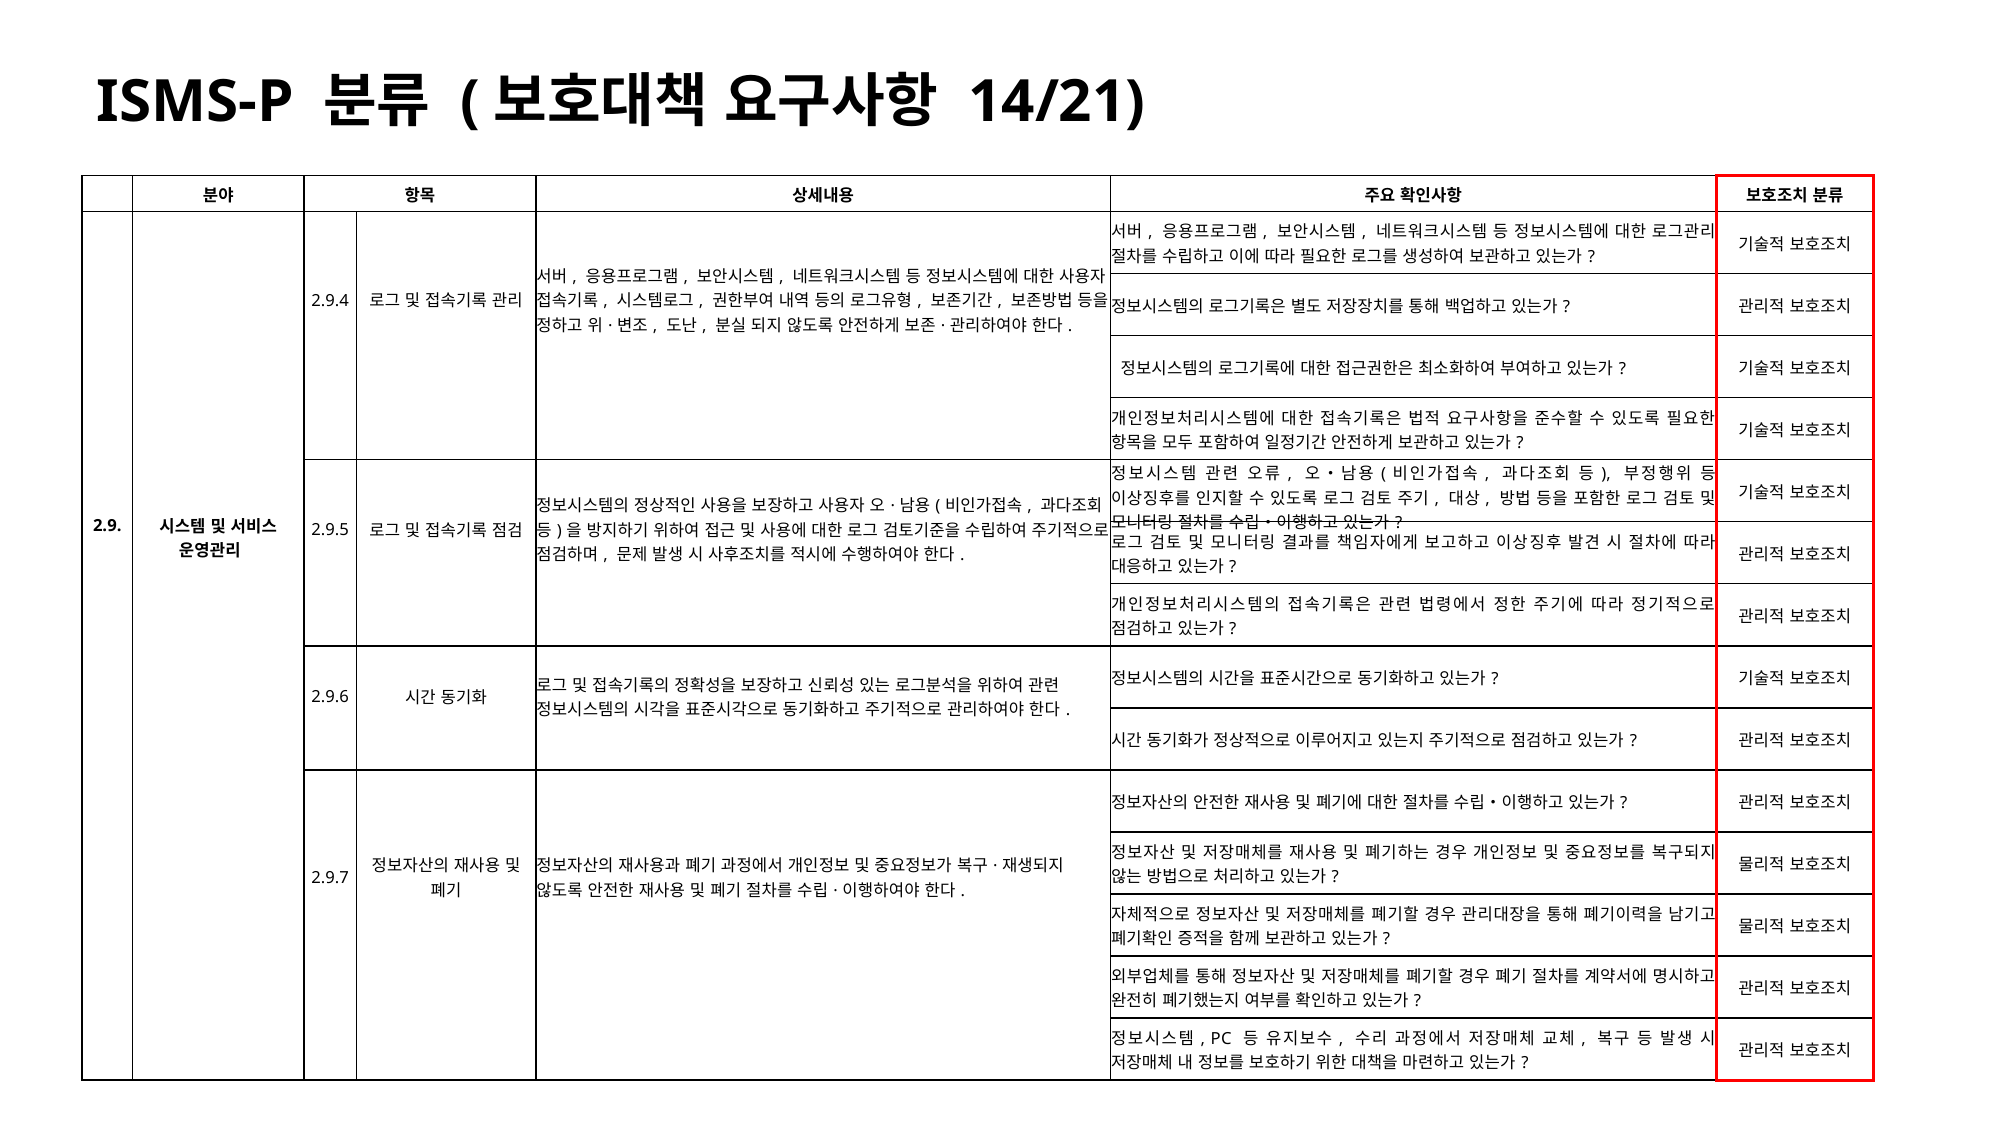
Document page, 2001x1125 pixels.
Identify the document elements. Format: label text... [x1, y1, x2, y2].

table_cell 서버, 응용프로그램, 보안시스템, 네트워크시스템 등 정보시스템에 대한 로그관리 절차를 수립하고 이에 따라 필요한 로그를 생성하여 보관하고 있는가? [1111, 212, 1716, 273]
table_cell 2.9. [83, 212, 132, 1079]
text_box ISMS-P 분류 (보호대책 요구사항 14/21) [81, 55, 1392, 141]
table_cell 서버, 응용프로그램, 보안시스템, 네트워크시스템 등 정보시스템에 대한 사용자 접속기록, 시스템로그, 권한부여 내역 등의 로그유형, 보존기간, 보존방법 등을 정하고 위·변조, 도난, 분실 되지 않도록 안전하게 보존·관리하여야 한다. [537, 212, 1110, 459]
table_cell 2.9.5 [305, 460, 356, 645]
table_header [83, 176, 132, 211]
table_cell 정보자산의 재사용과 폐기 과정에서 개인정보 및 중요정보가 복구·재생되지 않도록 안전한 재사용 및 폐기 절차를 수립·이행하여야 한다. [537, 771, 1110, 1079]
table_cell 2.9.6 [305, 647, 356, 769]
table_cell 외부업체를 통해 정보자산 및 저장매체를 폐기할 경우 폐기 절차를 계약서에 명시하고 완전히 폐기했는지 여부를 확인하고 있는가? [1111, 957, 1716, 1017]
table_cell 개인정보처리시스템의 접속기록은 관련 법령에서 정한 주기에 따라 정기적으로 점검하고 있는가? [1111, 584, 1716, 645]
text_box [1716, 175, 1874, 1081]
table_cell 정보자산의 재사용 및 폐기 [357, 771, 535, 1079]
table_cell 로그 및 접속기록 점검 [357, 460, 535, 645]
table_header 주요 확인사항 [1111, 176, 1716, 211]
table_cell 시간 동기화 [357, 647, 535, 769]
table_cell 정보시스템의 로그기록은 별도 저장장치를 통해 백업하고 있는가? [1111, 274, 1716, 335]
table_cell 시스템 및 서비스 운영관리 [133, 212, 303, 1079]
table_header 상세내용 [537, 176, 1110, 211]
table_cell 로그 및 접속기록 관리 [357, 212, 535, 459]
table_cell 정보시스템의 로그기록에 대한 접근권한은 최소화하여 부여하고 있는가? [1111, 336, 1716, 397]
table_cell 로그 검토 및 모니터링 결과를 책임자에게 보고하고 이상징후 발견 시 절차에 따라 대응하고 있는가? [1111, 522, 1716, 583]
table_cell 정보시스템 관련 오류, 오‧남용(비인가접속, 과다조회 등), 부정행위 등 이상징후를 인지할 수 있도록 로그 검토 주기, 대상, 방법 등을 포함한 로그 검토 및 모니터링 절차를 수립‧이행하고 있는가? [1111, 460, 1716, 521]
table_cell 정보자산의 안전한 재사용 및 폐기에 대한 절차를 수립‧이행하고 있는가? [1111, 771, 1716, 831]
table_cell 정보시스템의 시간을 표준시간으로 동기화하고 있는가? [1111, 647, 1716, 707]
table_cell 시간 동기화가 정상적으로 이루어지고 있는지 주기적으로 점검하고 있는가? [1111, 709, 1716, 769]
table_cell 로그 및 접속기록의 정확성을 보장하고 신뢰성 있는 로그분석을 위하여 관련 정보시스템의 시각을 표준시각으로 동기화하고 주기적으로 관리하여야 한다. [537, 647, 1110, 769]
table_header 분야 [133, 176, 303, 211]
table_cell 개인정보처리시스템에 대한 접속기록은 법적 요구사항을 준수할 수 있도록 필요한 항목을 모두 포함하여 일정기간 안전하게 보관하고 있는가? [1111, 398, 1716, 459]
table_cell 정보자산 및 저장매체를 재사용 및 폐기하는 경우 개인정보 및 중요정보를 복구되지 않는 방법으로 처리하고 있는가? [1111, 833, 1716, 893]
table_cell 자체적으로 정보자산 및 저장매체를 폐기할 경우 관리대장을 통해 폐기이력을 남기고 폐기확인 증적을 함께 보관하고 있는가? [1111, 895, 1716, 955]
table_header 항목 [305, 176, 535, 211]
table_cell 2.9.7 [305, 771, 356, 1079]
table_cell 2.9.4 [305, 212, 356, 459]
table_cell 정보시스템의 정상적인 사용을 보장하고 사용자 오·남용(비인가접속, 과다조회 등)을 방지하기 위하여 접근 및 사용에 대한 로그 검토기준을 수립하여 주기적으로 점검하며, 문제 발생 시 사후조치를 적시에 수행하여야 한다. [537, 460, 1110, 645]
table_cell 정보시스템, PC 등 유지보수, 수리 과정에서 저장매체 교체, 복구 등 발생 시 저장매체 내 정보를 보호하기 위한 대책을 마련하고 있는가? [1111, 1019, 1716, 1079]
